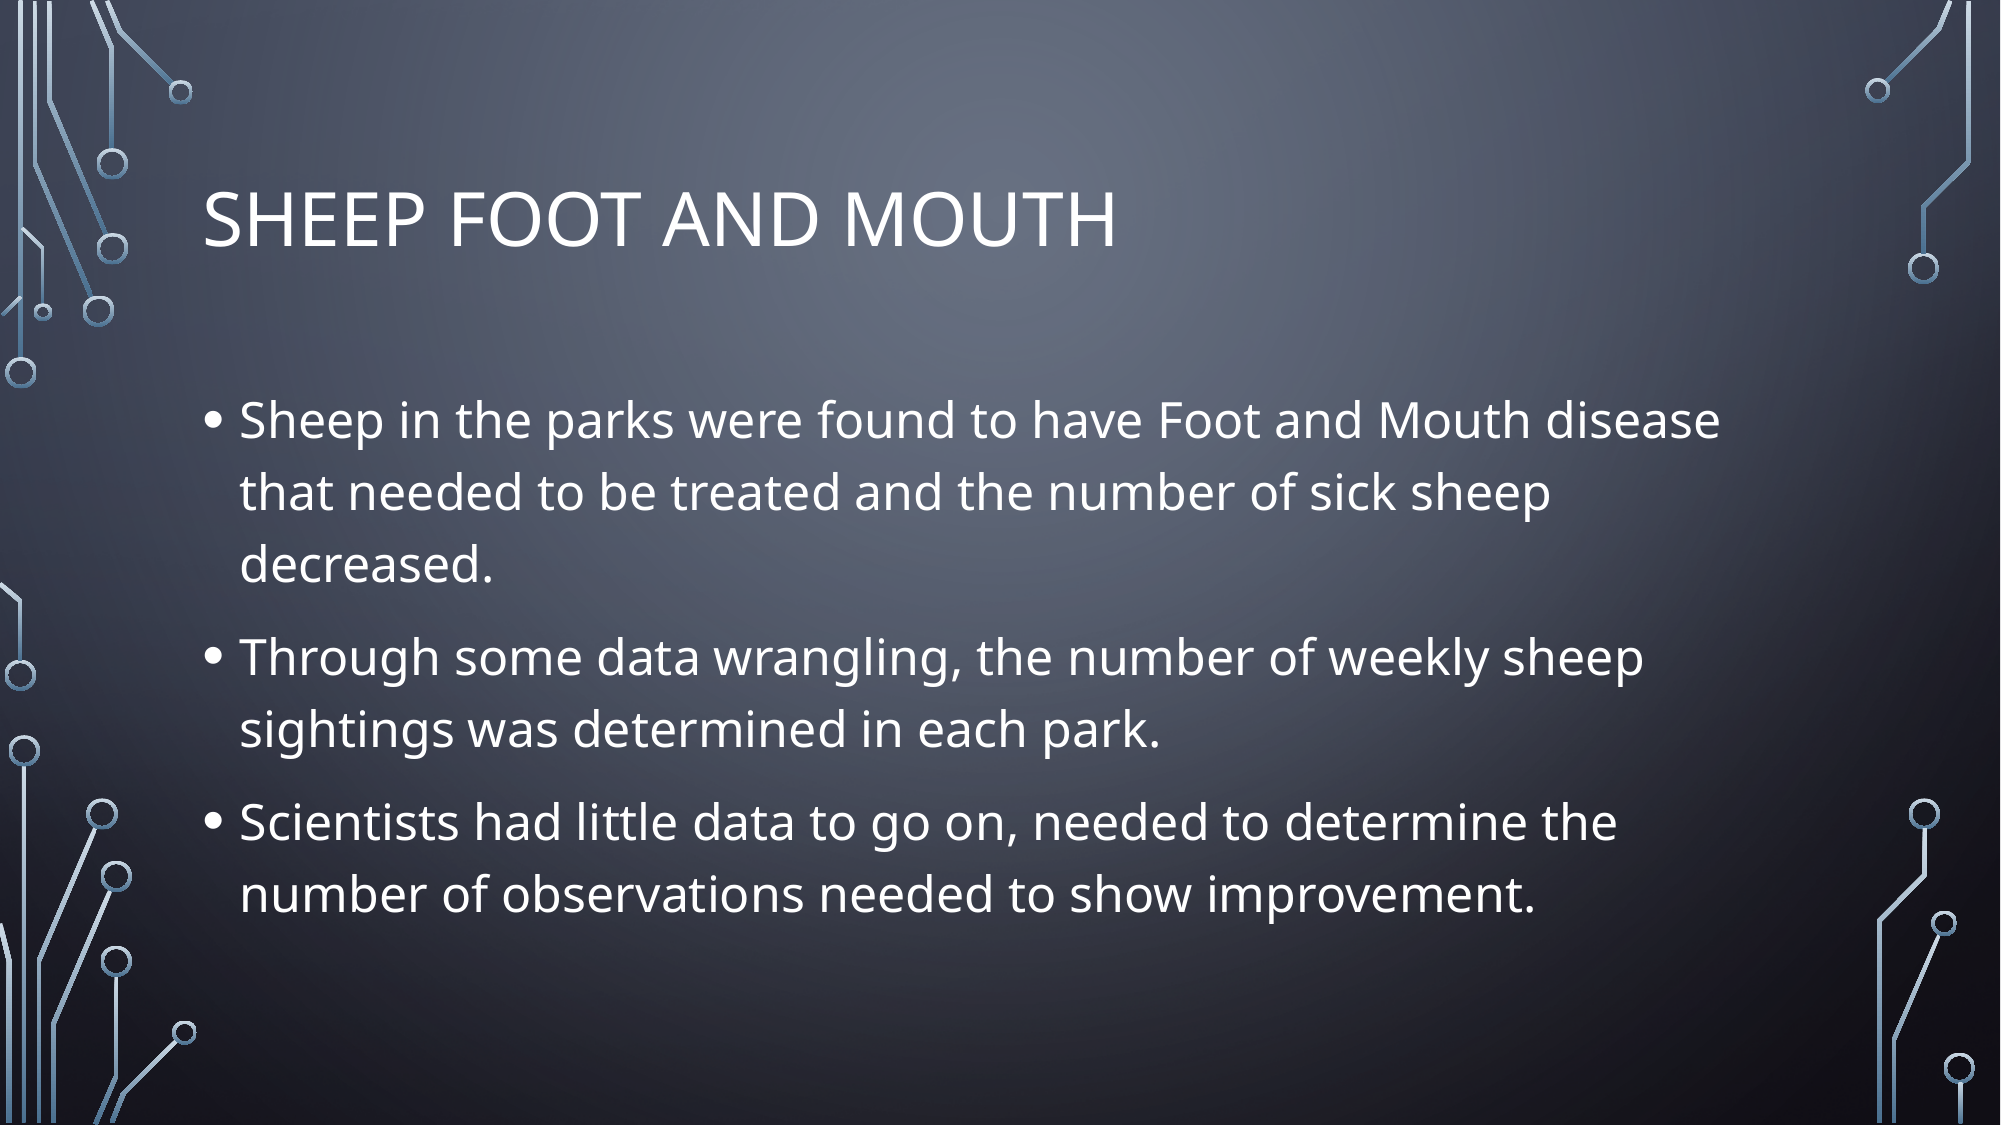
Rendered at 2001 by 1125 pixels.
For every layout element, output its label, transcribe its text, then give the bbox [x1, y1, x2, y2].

list Sheep in the parks were found to have Foot and Mouth disease that needed to be treated and the number of sick sheep decreased. Through some data wrangling, the number of weekly sheep sightings was determined in each park. Scientists had little data to go on, needed to determine the number of observations needed to show improvement. [187, 369, 1813, 950]
title Sheep Foot and Mouth [187, 101, 1813, 344]
